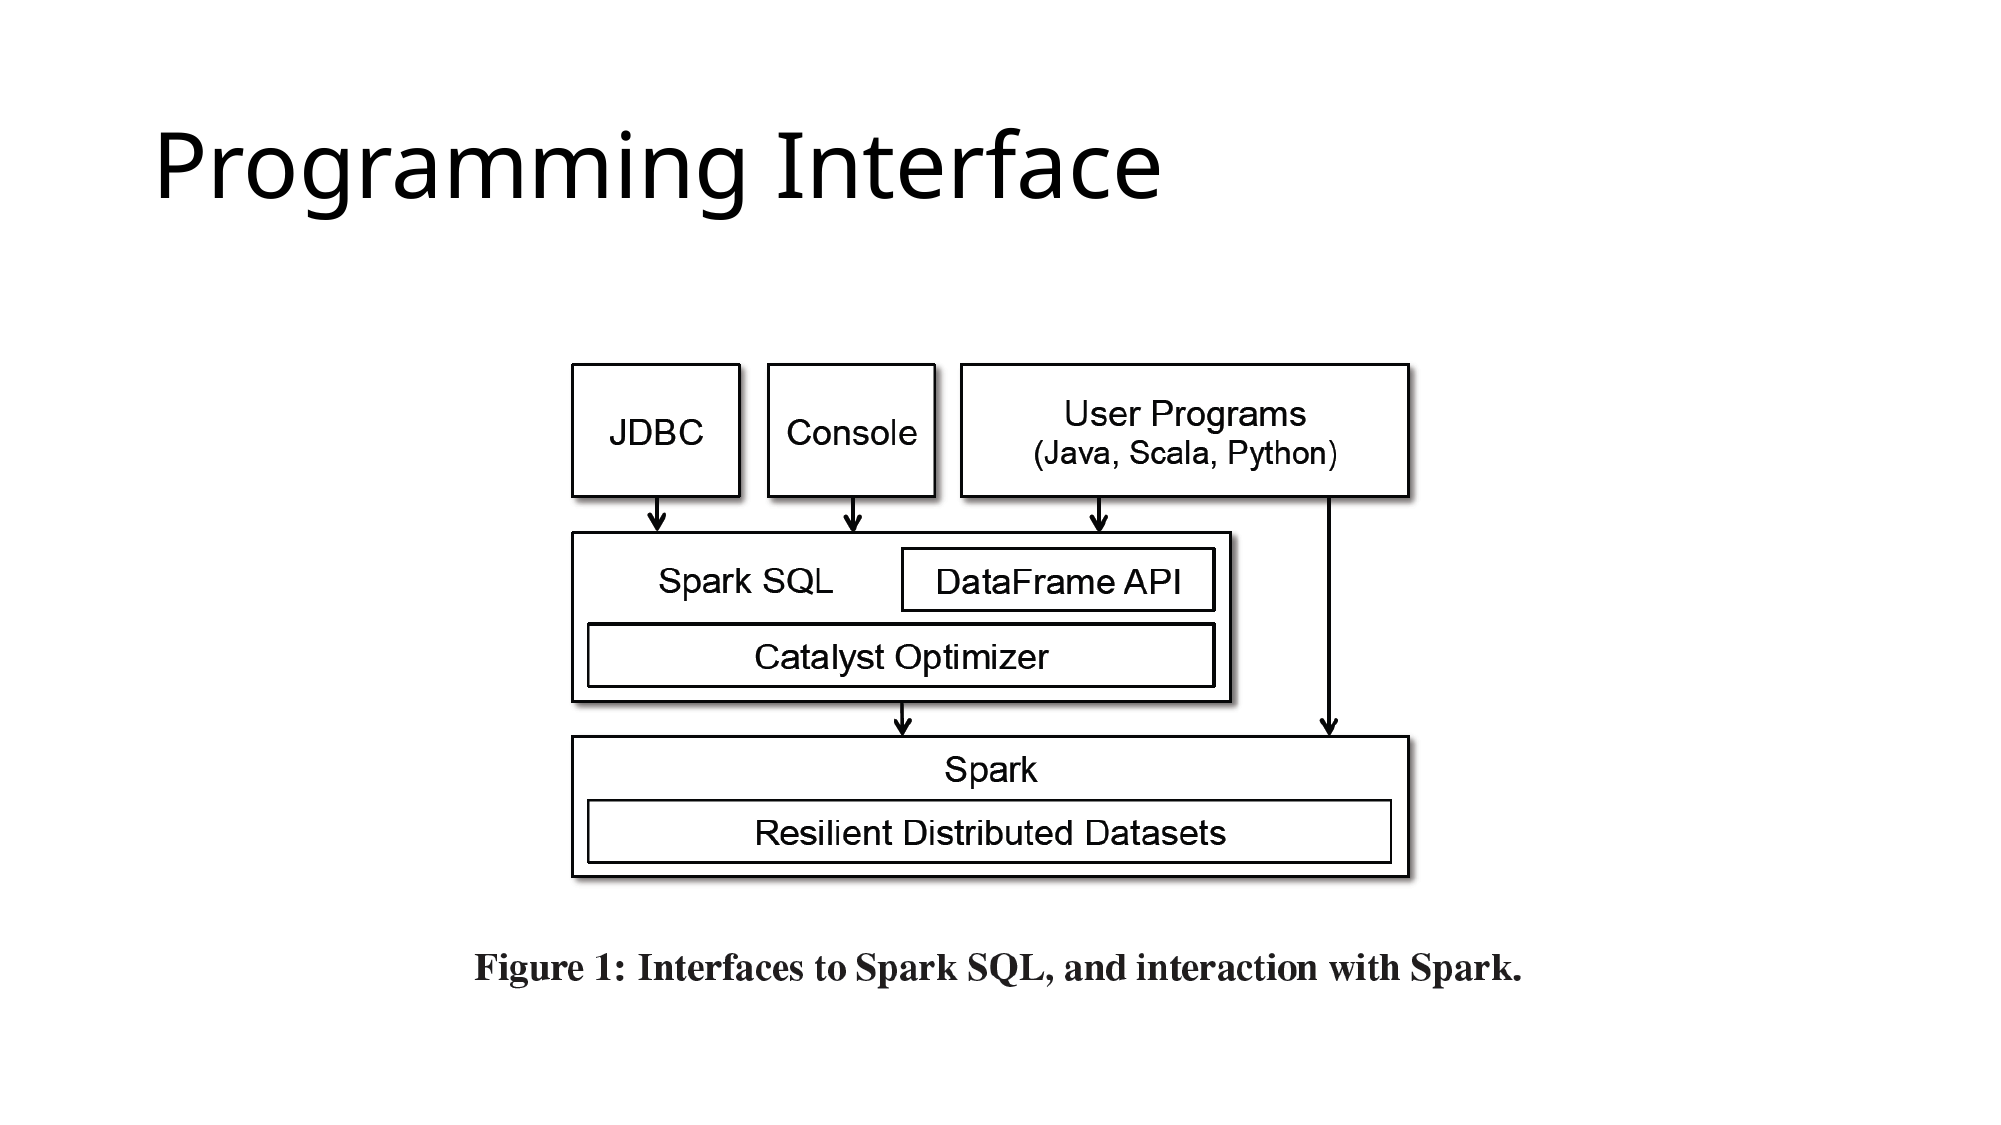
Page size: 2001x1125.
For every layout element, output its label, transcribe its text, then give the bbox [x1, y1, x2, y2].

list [417, 299, 1583, 1014]
title Programming Interface [137, 59, 1863, 278]
